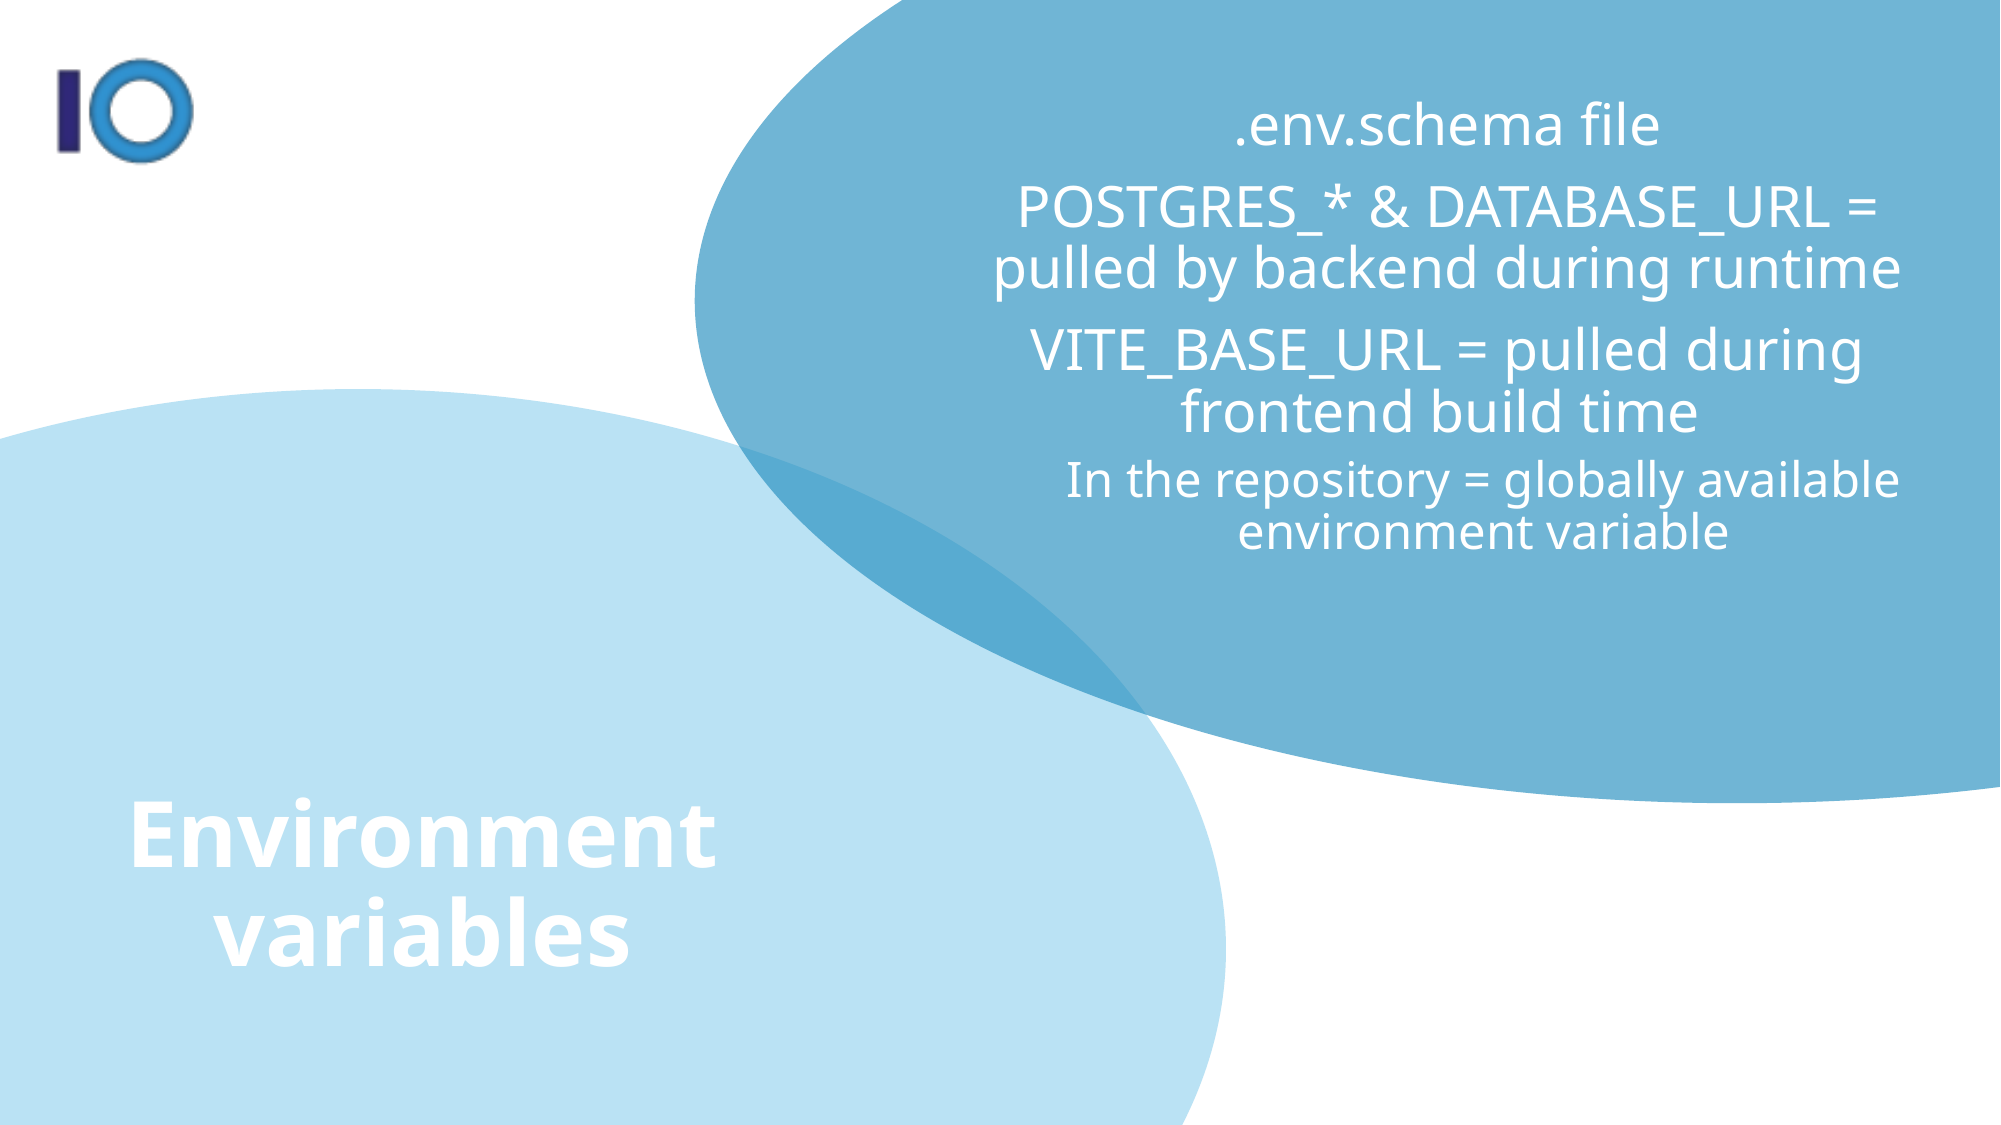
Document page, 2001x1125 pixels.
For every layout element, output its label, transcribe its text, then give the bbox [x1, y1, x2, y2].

title Environment variables [92, 778, 754, 997]
text_box [0, 387, 1228, 1125]
list .env.schema file POSTGRES_* & DATABASE_URL = pulled by backend during runtime VITE_BASE_URL = pulled during frontend build time In the repository = globally available environment variable [976, 88, 1919, 590]
picture [43, 38, 195, 193]
text_box [693, 0, 2000, 805]
